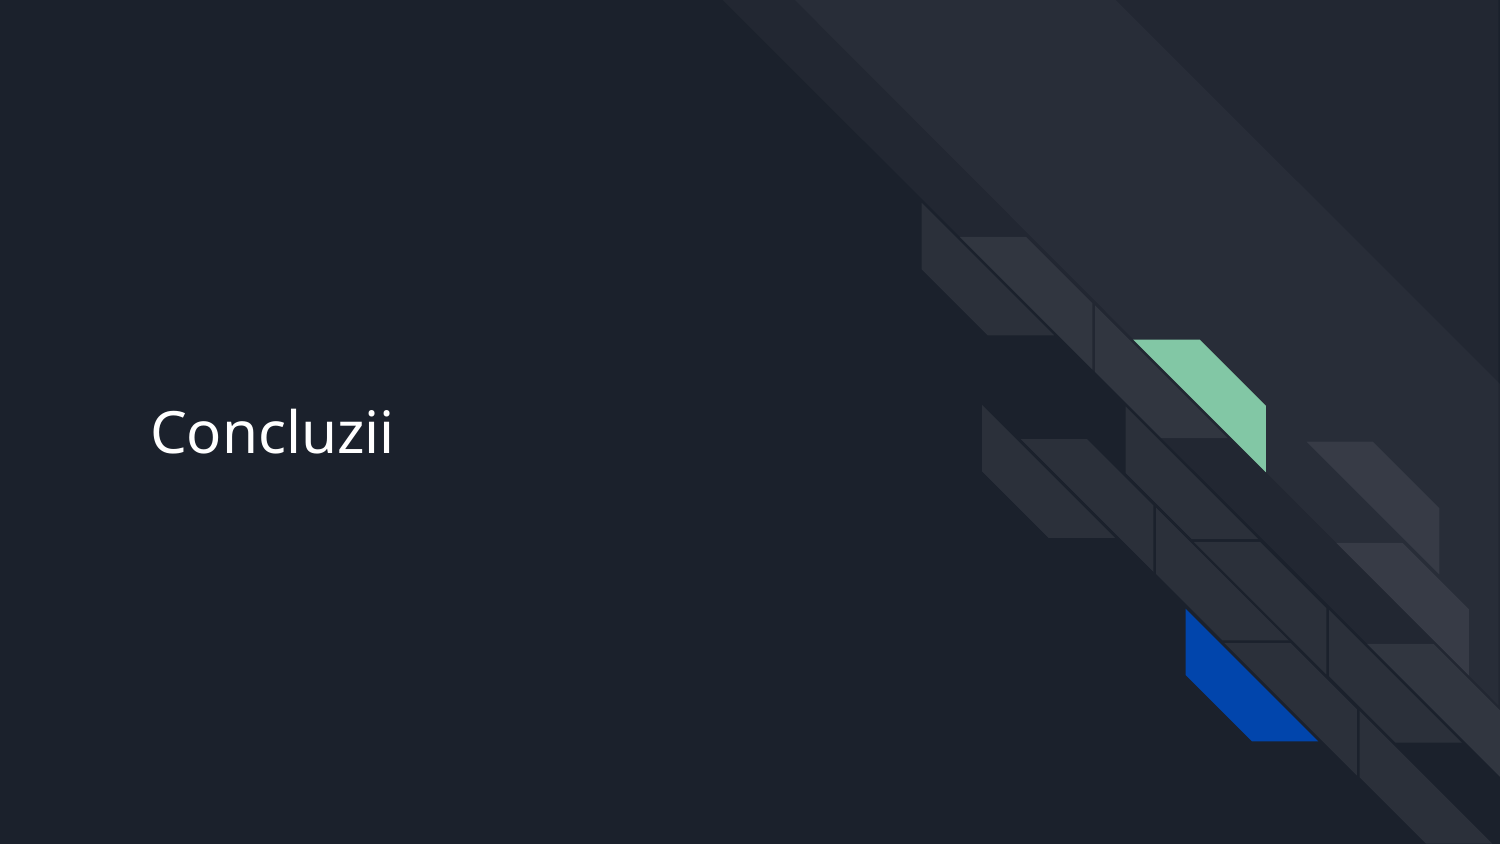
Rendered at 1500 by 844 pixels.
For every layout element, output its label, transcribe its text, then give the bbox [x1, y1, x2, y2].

title Concluzii [135, 336, 888, 526]
